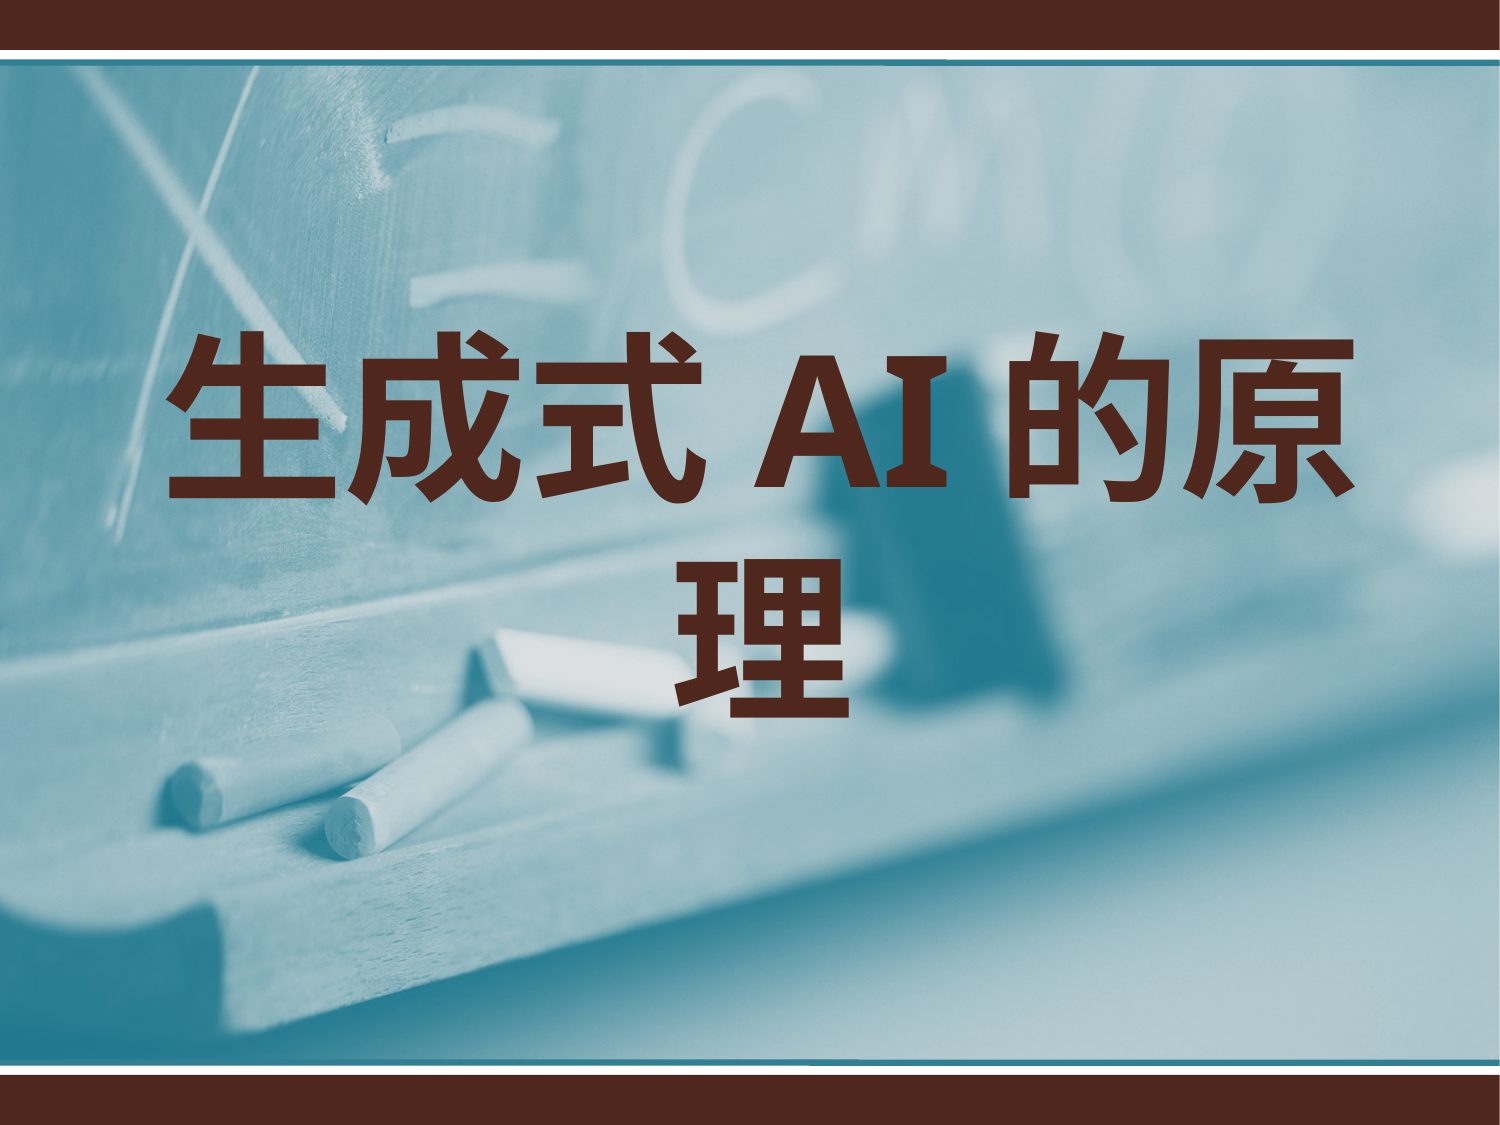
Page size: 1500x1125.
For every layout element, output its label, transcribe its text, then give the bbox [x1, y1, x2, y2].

subtitle 生成式AI的原理 [64, 267, 1459, 752]
